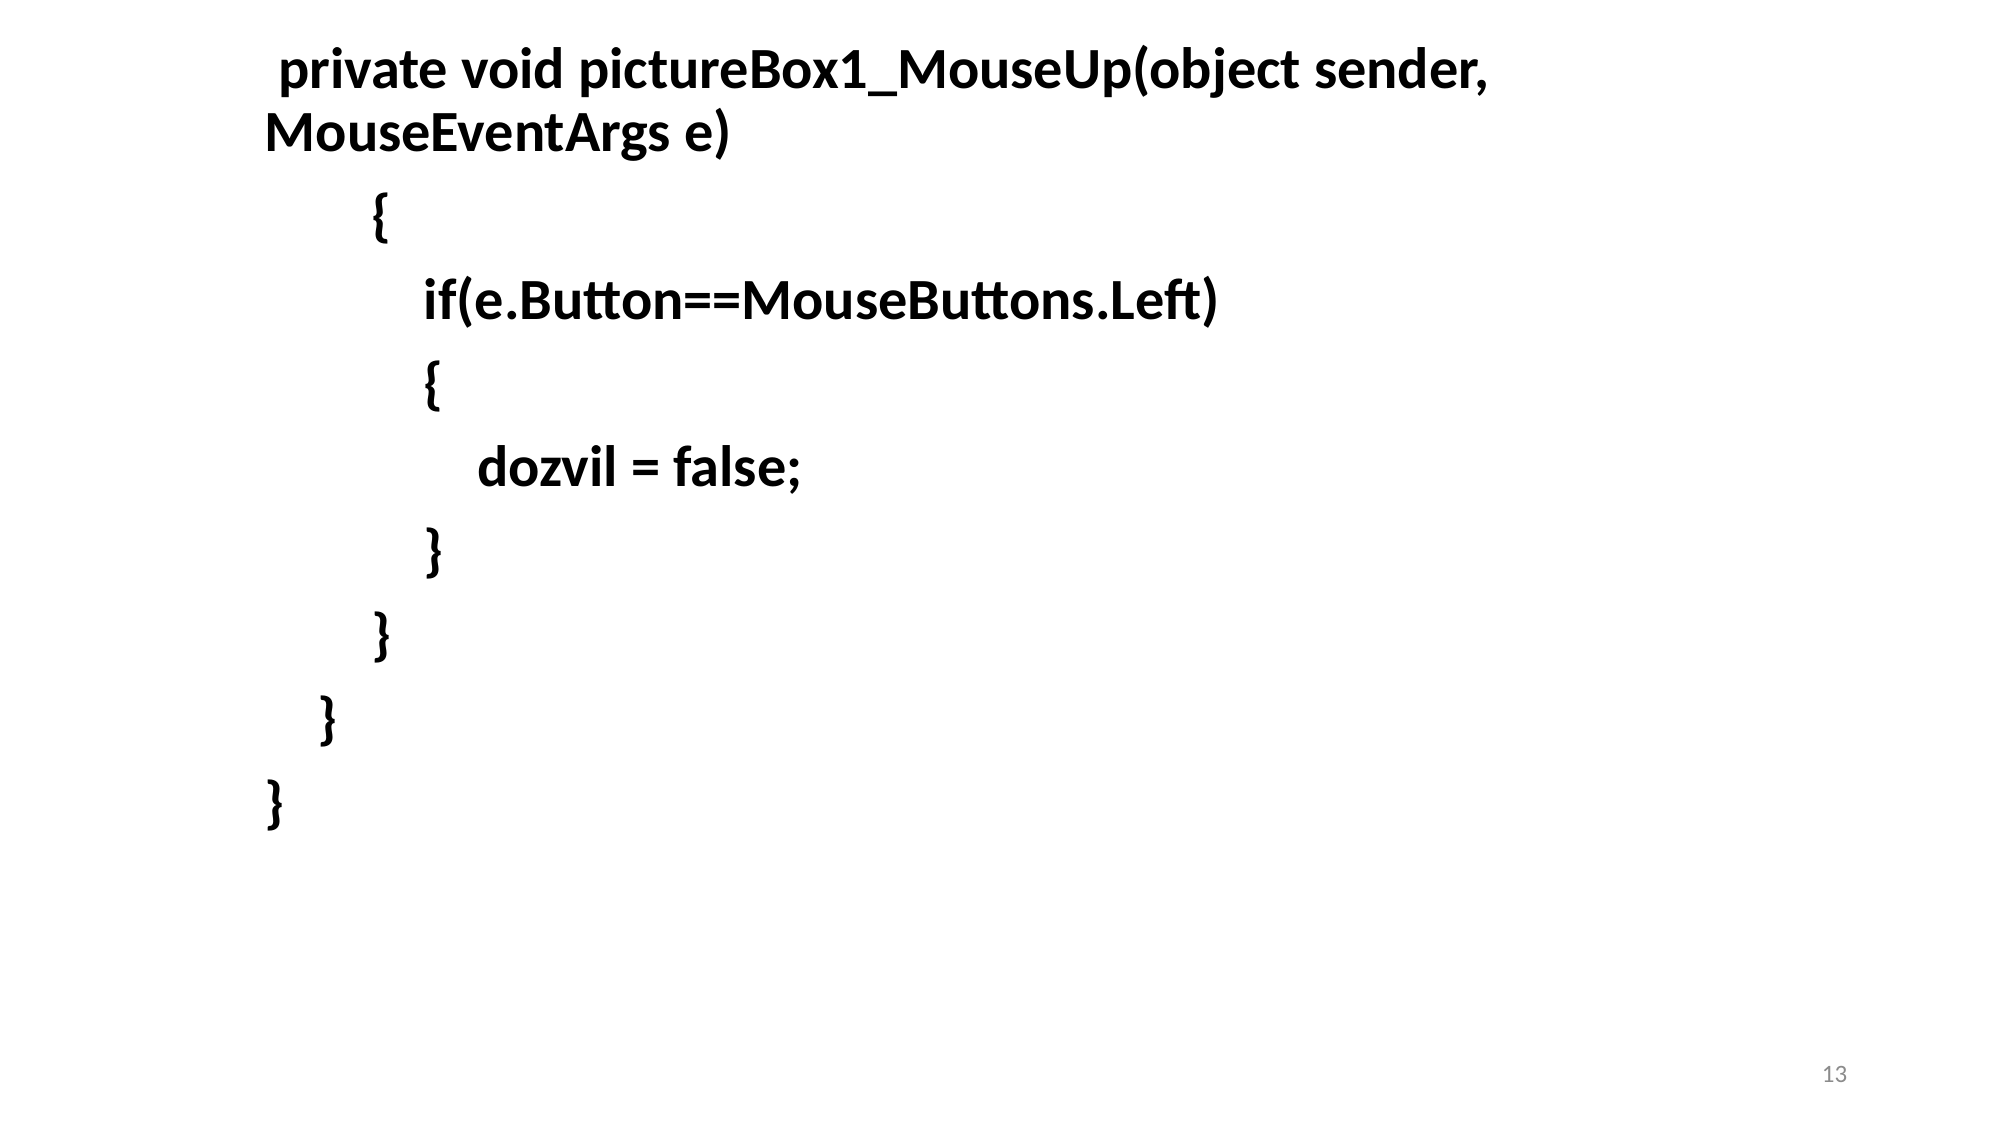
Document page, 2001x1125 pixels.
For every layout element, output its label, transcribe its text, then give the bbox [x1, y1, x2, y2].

slide_number 13 [1412, 1042, 1863, 1103]
list private void pictureBox1_MouseUp(object sender, MouseEventArgs e) { if(e.Button==MouseButtons.Left) { dozvil = false; } } } } [249, 30, 1750, 1083]
